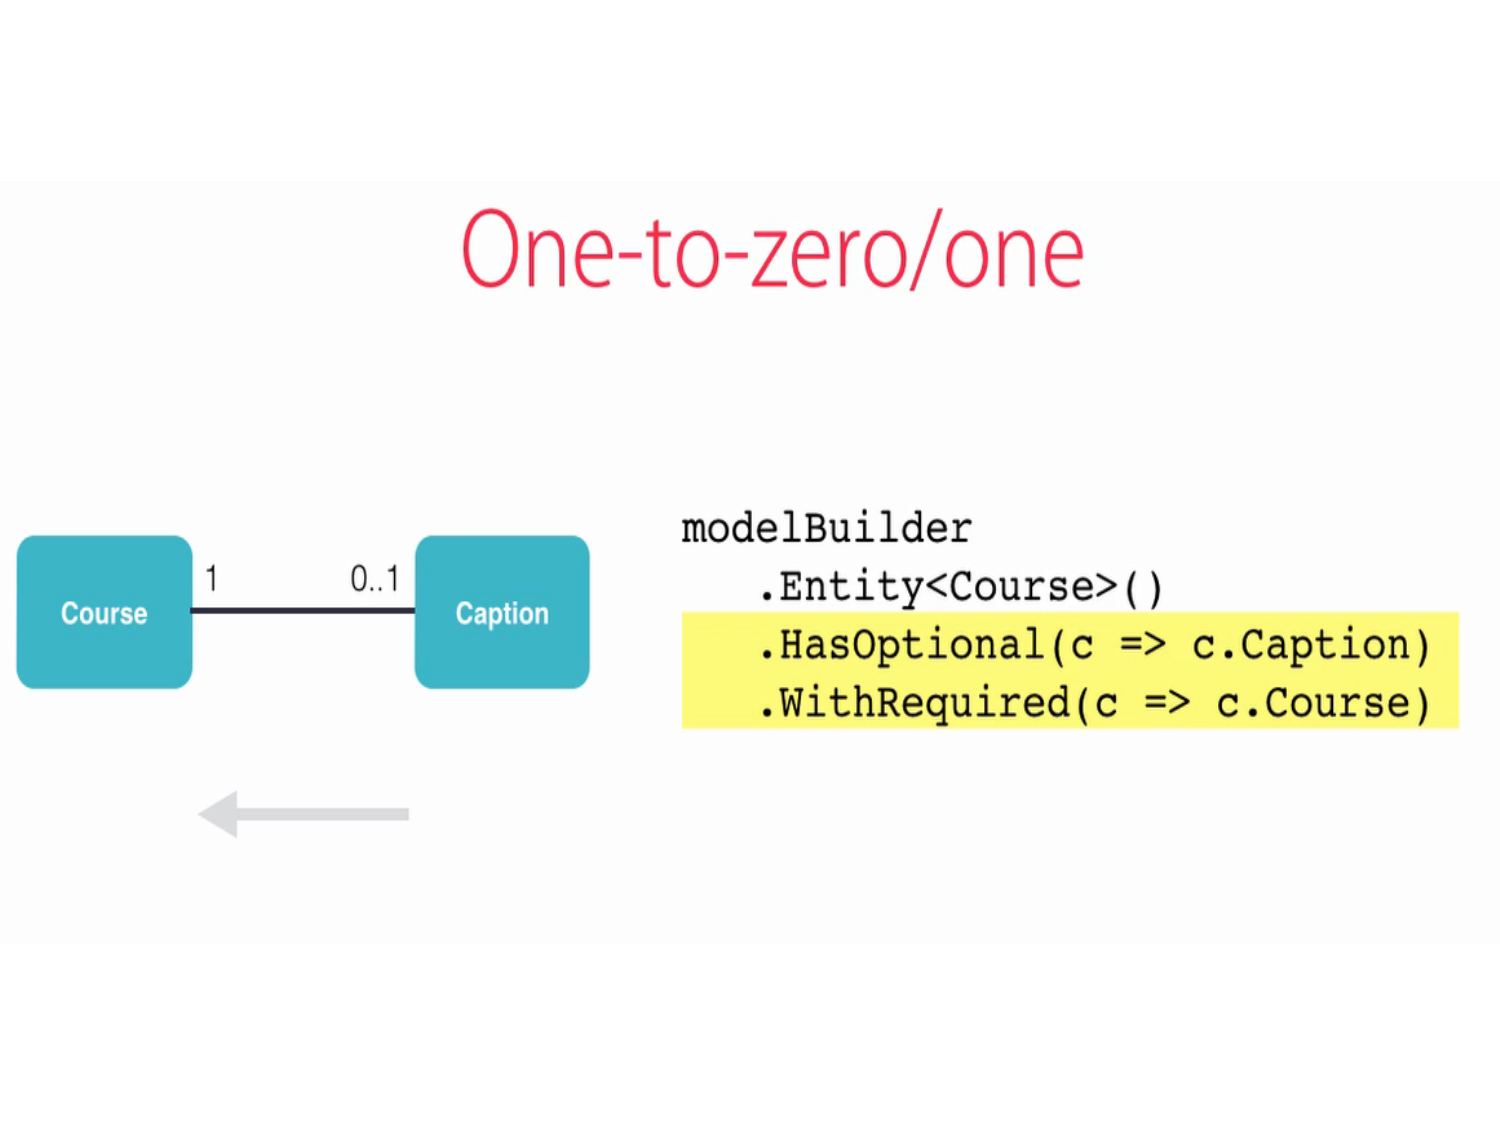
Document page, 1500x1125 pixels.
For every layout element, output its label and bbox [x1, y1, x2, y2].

picture [0, 180, 1500, 944]
